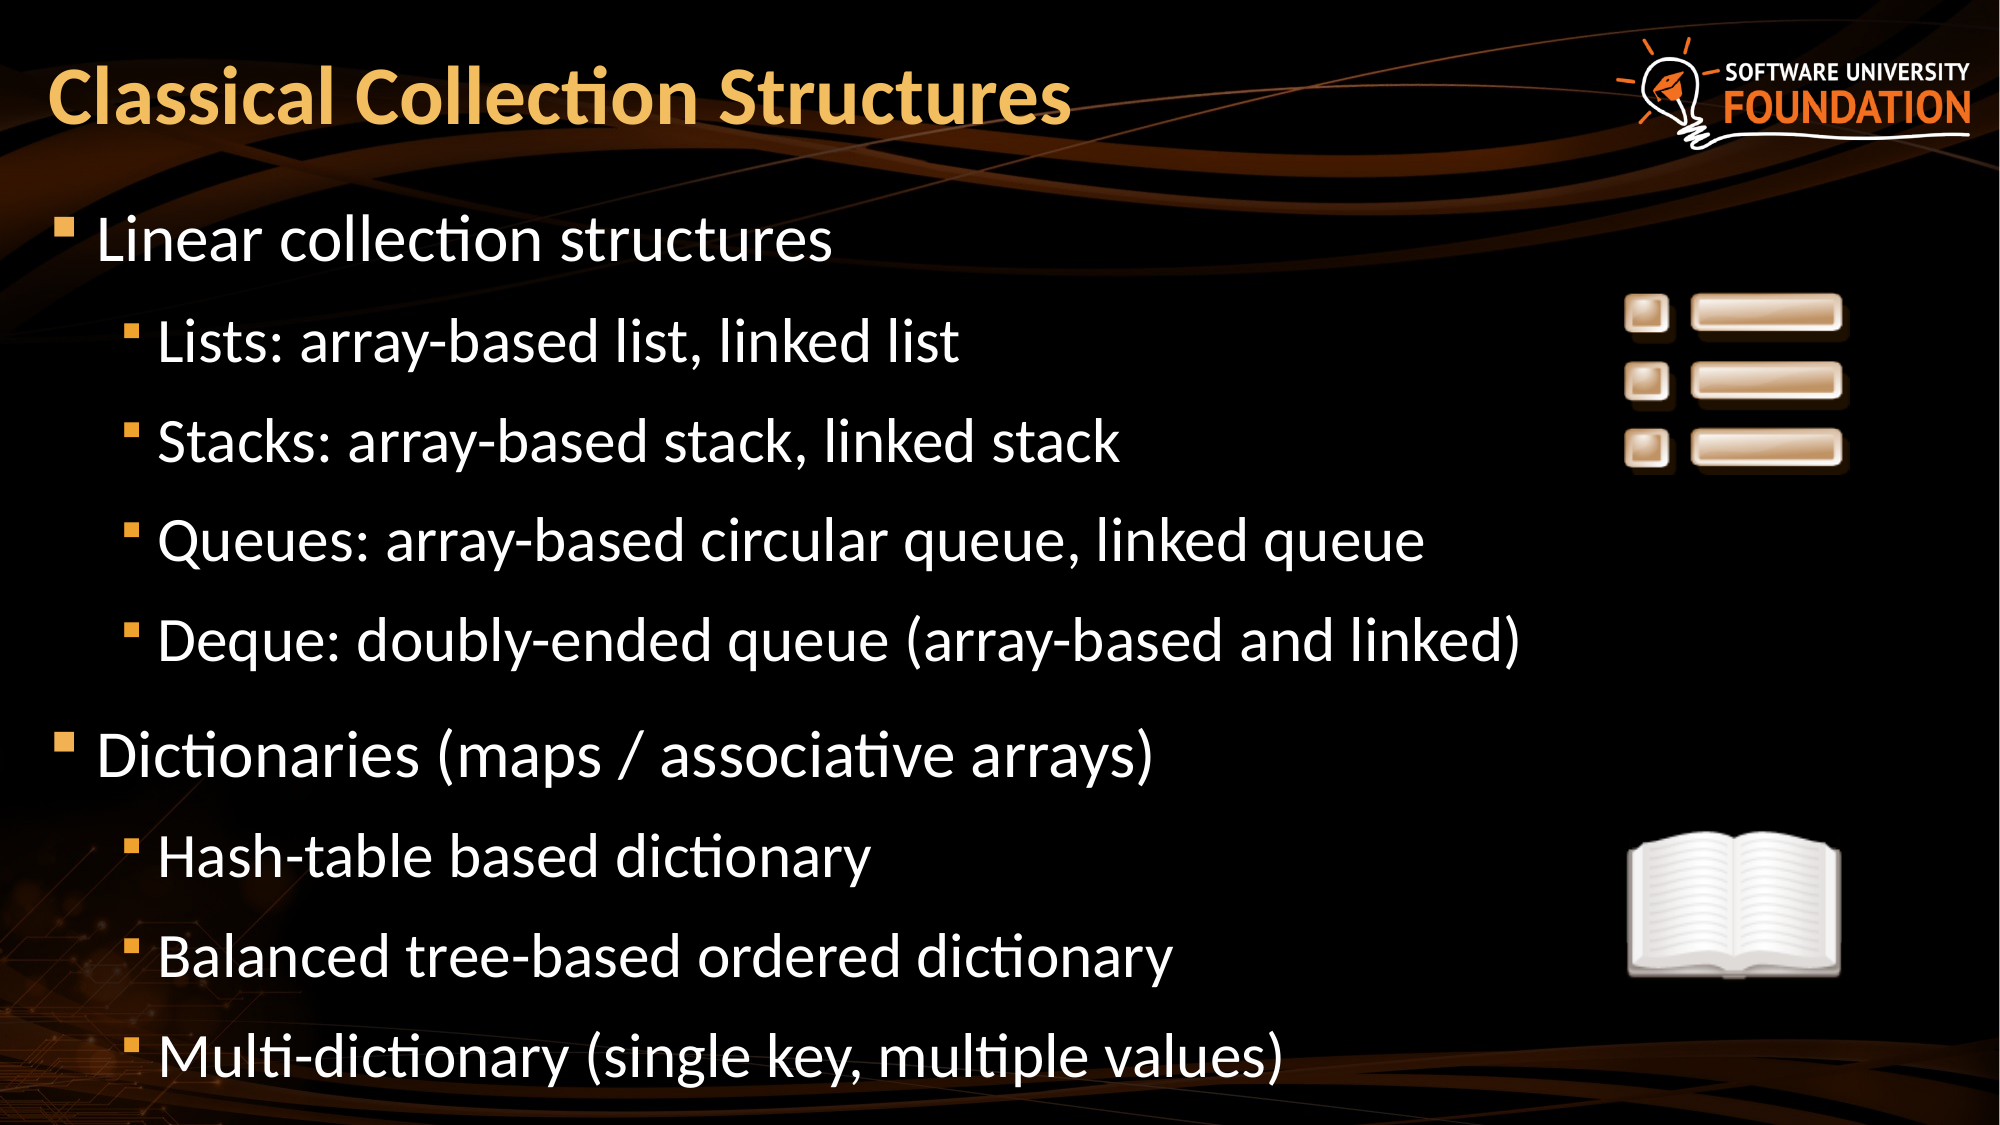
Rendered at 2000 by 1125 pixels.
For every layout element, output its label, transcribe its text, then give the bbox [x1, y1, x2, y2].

picture [0, 0, 2000, 1125]
title Classical Collection Structures [30, 6, 1602, 189]
list Linear collection structures Lists: array-based list, linked list Stacks: array-based stack, linked stack Queues: array-based circular queue, linked queue Deque: doubly-ended queue (array-based and linked) Dictionaries (maps / associative arrays) Hash-table based dictionary Balanced tree-based ordered dictionary Multi-dictionary (single key, multiple values) [31, 188, 1968, 1103]
